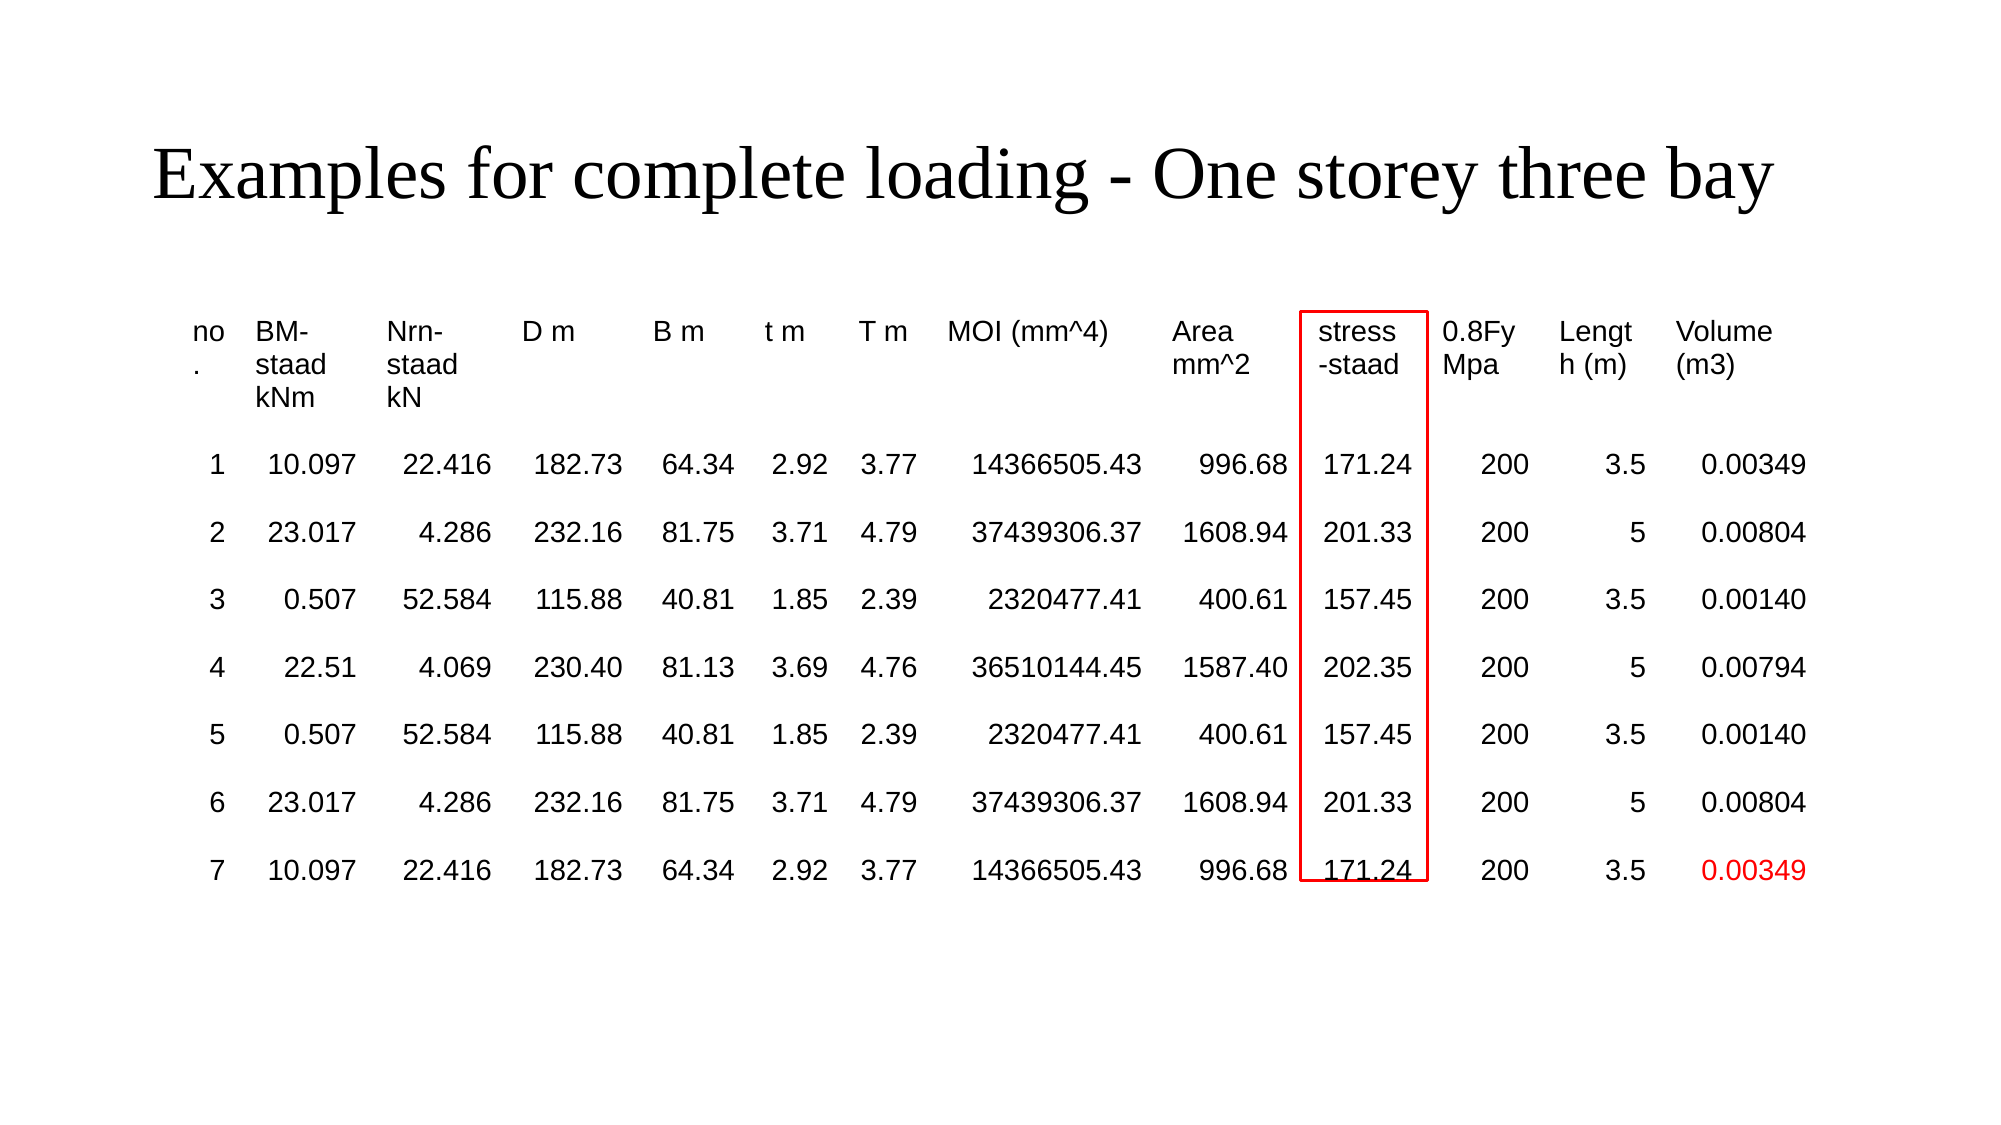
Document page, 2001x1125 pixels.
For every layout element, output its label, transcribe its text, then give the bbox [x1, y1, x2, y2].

table_header T m [844, 300, 933, 428]
table_cell 171.24 [1303, 834, 1428, 902]
table_cell 202.35 [1303, 631, 1428, 699]
table_cell 1.85 [750, 564, 844, 631]
table_cell 3.5 [1544, 834, 1661, 902]
table_cell 2.92 [750, 428, 844, 496]
table_cell 81.75 [638, 766, 750, 834]
table_cell 0.507 [240, 699, 372, 766]
title Examples for complete loading - One storey three bay [137, 59, 1863, 278]
table_cell 4.76 [844, 631, 933, 699]
table_cell 81.75 [638, 496, 750, 564]
table_cell 3.71 [750, 496, 844, 564]
table_cell 0.507 [240, 564, 372, 631]
table_cell 5 [178, 699, 240, 766]
table_cell 200 [1428, 564, 1544, 631]
table_cell 6 [178, 766, 240, 834]
table_cell 200 [1428, 631, 1544, 699]
table_cell 0.00804 [1661, 766, 1822, 834]
table_header BM-staad kNm [240, 300, 372, 428]
table_cell 1608.94 [1157, 496, 1303, 564]
table_cell 3 [178, 564, 240, 631]
table_header Length (m) [1544, 300, 1661, 428]
table_cell 14366505.43 [933, 834, 1157, 902]
table_cell 115.88 [507, 564, 638, 631]
table_cell 3.5 [1544, 699, 1661, 766]
table_cell 1.85 [750, 699, 844, 766]
table_cell 4.286 [372, 496, 507, 564]
table_cell 64.34 [638, 428, 750, 496]
table_cell 2.39 [844, 699, 933, 766]
table_header MOI (mm^4) [933, 300, 1157, 428]
table_cell 0.00804 [1661, 496, 1822, 564]
table_cell 64.34 [638, 834, 750, 902]
table_cell 200 [1428, 428, 1544, 496]
table_cell 14366505.43 [933, 428, 1157, 496]
table_cell 52.584 [372, 699, 507, 766]
table_cell 0.00140 [1661, 564, 1822, 631]
table_cell 3.77 [844, 428, 933, 496]
table_cell 37439306.37 [933, 766, 1157, 834]
table_cell 2.92 [750, 834, 844, 902]
table_cell 3.69 [750, 631, 844, 699]
table_cell 2320477.41 [933, 699, 1157, 766]
table_header Nrn-staad kN [372, 300, 507, 428]
table_cell 0.00794 [1661, 631, 1822, 699]
table_cell 115.88 [507, 699, 638, 766]
table_cell 996.68 [1157, 834, 1303, 902]
table_cell 200 [1428, 766, 1544, 834]
table_cell 36510144.45 [933, 631, 1157, 699]
table_cell 3.5 [1544, 428, 1661, 496]
table_cell 40.81 [638, 564, 750, 631]
table_cell 3.77 [844, 834, 933, 902]
table_cell 4.79 [844, 496, 933, 564]
table_cell 4.79 [844, 766, 933, 834]
table_cell 996.68 [1157, 428, 1303, 496]
table_cell 201.33 [1303, 496, 1428, 564]
table_cell 182.73 [507, 834, 638, 902]
table_cell 0.00349 [1661, 428, 1822, 496]
table_cell 40.81 [638, 699, 750, 766]
table_cell 0.00349 [1661, 834, 1822, 902]
table_cell 22.416 [372, 834, 507, 902]
table_cell 4.069 [372, 631, 507, 699]
table_cell 182.73 [507, 428, 638, 496]
table_cell 1587.40 [1157, 631, 1303, 699]
table_cell 400.61 [1157, 699, 1303, 766]
table_cell 3.71 [750, 766, 844, 834]
table_header no. [178, 300, 240, 428]
table_cell 200 [1428, 699, 1544, 766]
table_cell 2.39 [844, 564, 933, 631]
table_cell 4.286 [372, 766, 507, 834]
table_cell 52.584 [372, 564, 507, 631]
table_header stress -staad [1303, 300, 1428, 428]
table_cell 400.61 [1157, 564, 1303, 631]
table_header B m [638, 300, 750, 428]
table_cell 1 [178, 428, 240, 496]
table_header 0.8Fy Mpa [1428, 300, 1544, 428]
table_cell 200 [1428, 496, 1544, 564]
table_cell 5 [1544, 496, 1661, 564]
table_cell 0.00140 [1661, 699, 1822, 766]
table_cell 5 [1544, 766, 1661, 834]
table_cell 200 [1428, 834, 1544, 902]
table_cell 2320477.41 [933, 564, 1157, 631]
table_cell 1608.94 [1157, 766, 1303, 834]
table_cell 201.33 [1303, 766, 1428, 834]
table_header Area mm^2 [1157, 300, 1303, 428]
table_cell 22.51 [240, 631, 372, 699]
table_cell 7 [178, 834, 240, 902]
table_cell 37439306.37 [933, 496, 1157, 564]
table_cell 232.16 [507, 766, 638, 834]
table_cell 171.24 [1303, 428, 1428, 496]
table_cell 22.416 [372, 428, 507, 496]
table_header Volume (m3) [1661, 300, 1822, 428]
table_cell 5 [1544, 631, 1661, 699]
table_cell 232.16 [507, 496, 638, 564]
table_cell 3.5 [1544, 564, 1661, 631]
table_cell 2 [178, 496, 240, 564]
table_cell 4 [178, 631, 240, 699]
table_cell 23.017 [240, 766, 372, 834]
table_cell 81.13 [638, 631, 750, 699]
table_cell 10.097 [240, 834, 372, 902]
table_header D m [507, 300, 638, 428]
table_cell 230.40 [507, 631, 638, 699]
table_header t m [750, 300, 844, 428]
table_cell 23.017 [240, 496, 372, 564]
table_cell 157.45 [1303, 564, 1428, 631]
table_cell 157.45 [1303, 699, 1428, 766]
table_cell 10.097 [240, 428, 372, 496]
